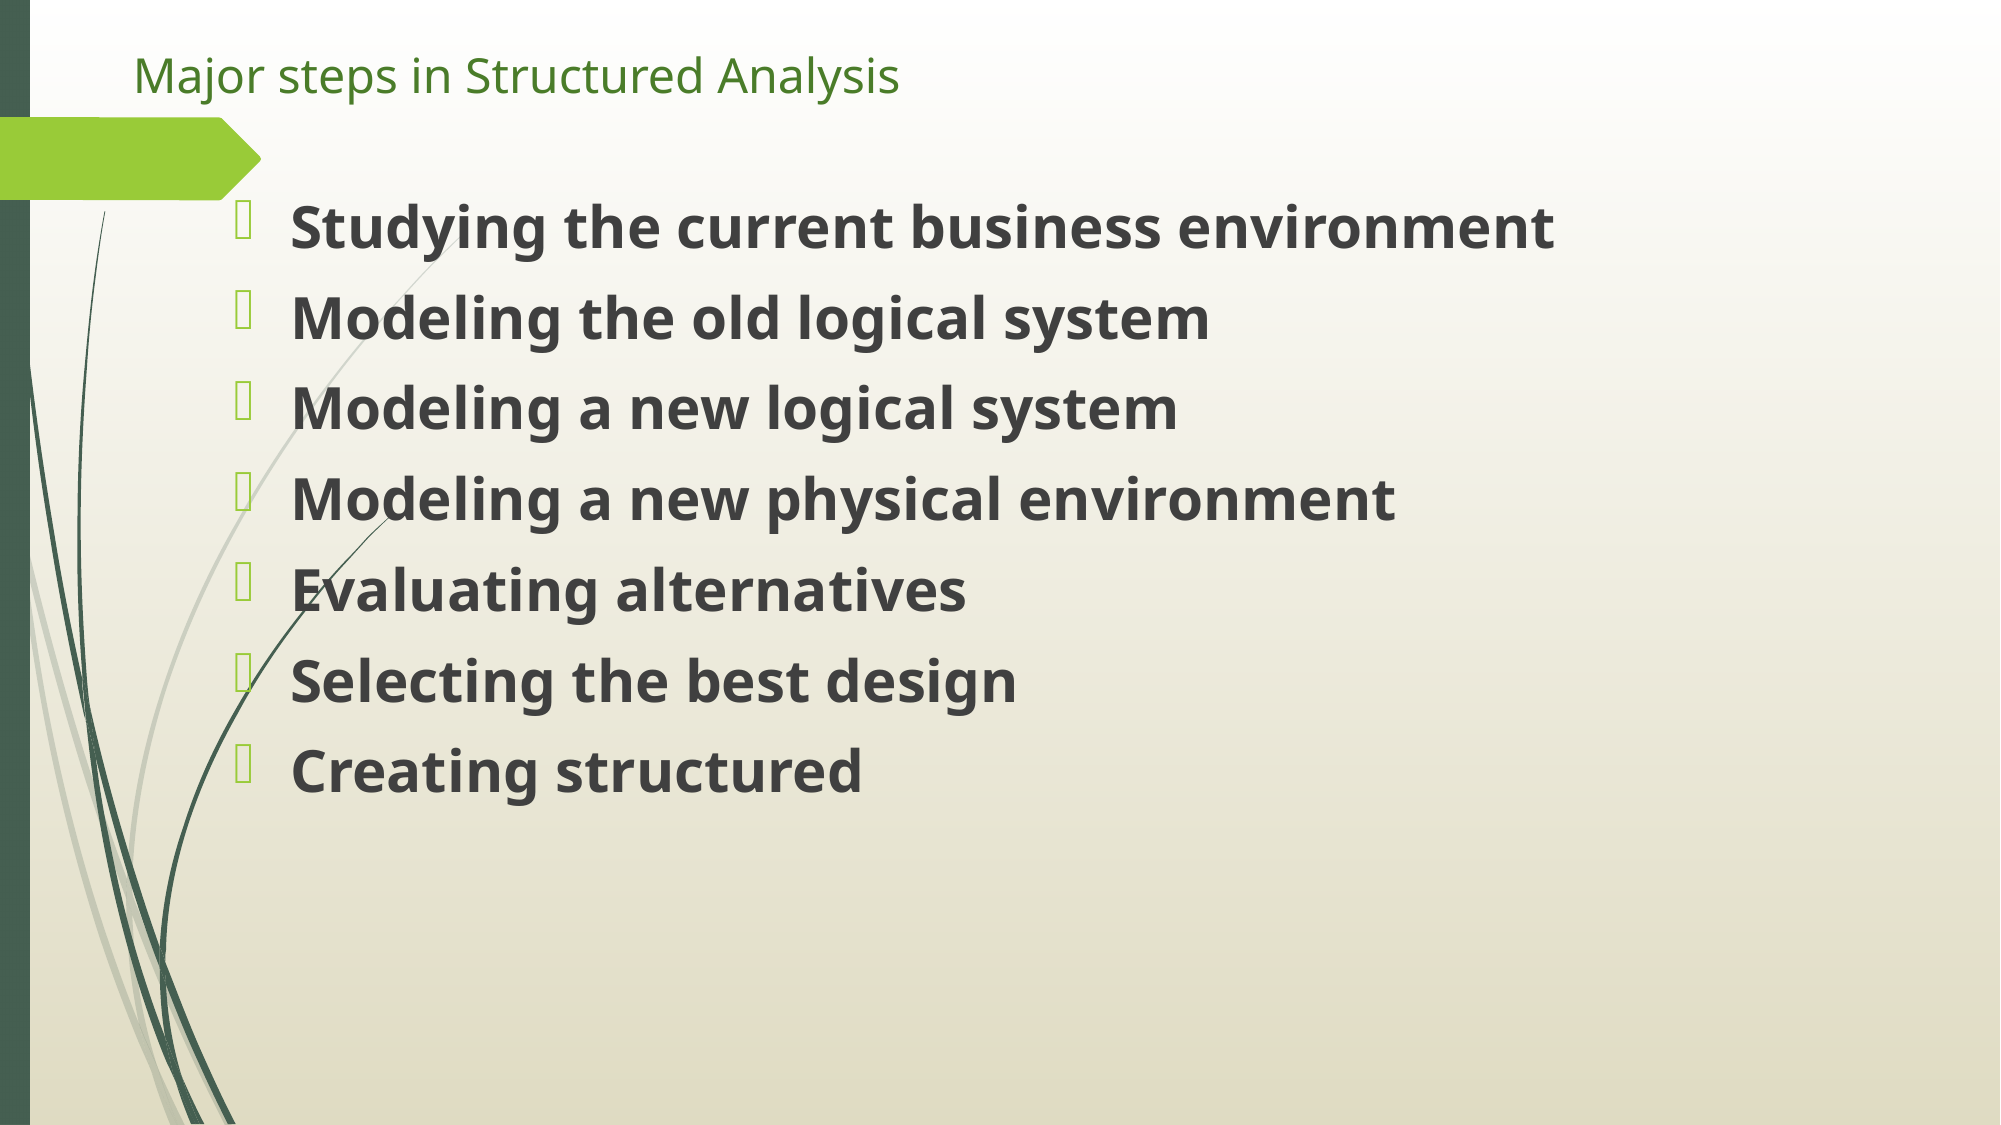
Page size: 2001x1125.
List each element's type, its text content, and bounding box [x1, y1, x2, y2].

list Studying the current business environment Modeling the old logical system Modeling a new logical system Modeling a new physical environment Evaluating alternatives Selecting the best design Creating structured [218, 182, 1888, 982]
title Major steps in Structured Analysis [103, 29, 1560, 113]
